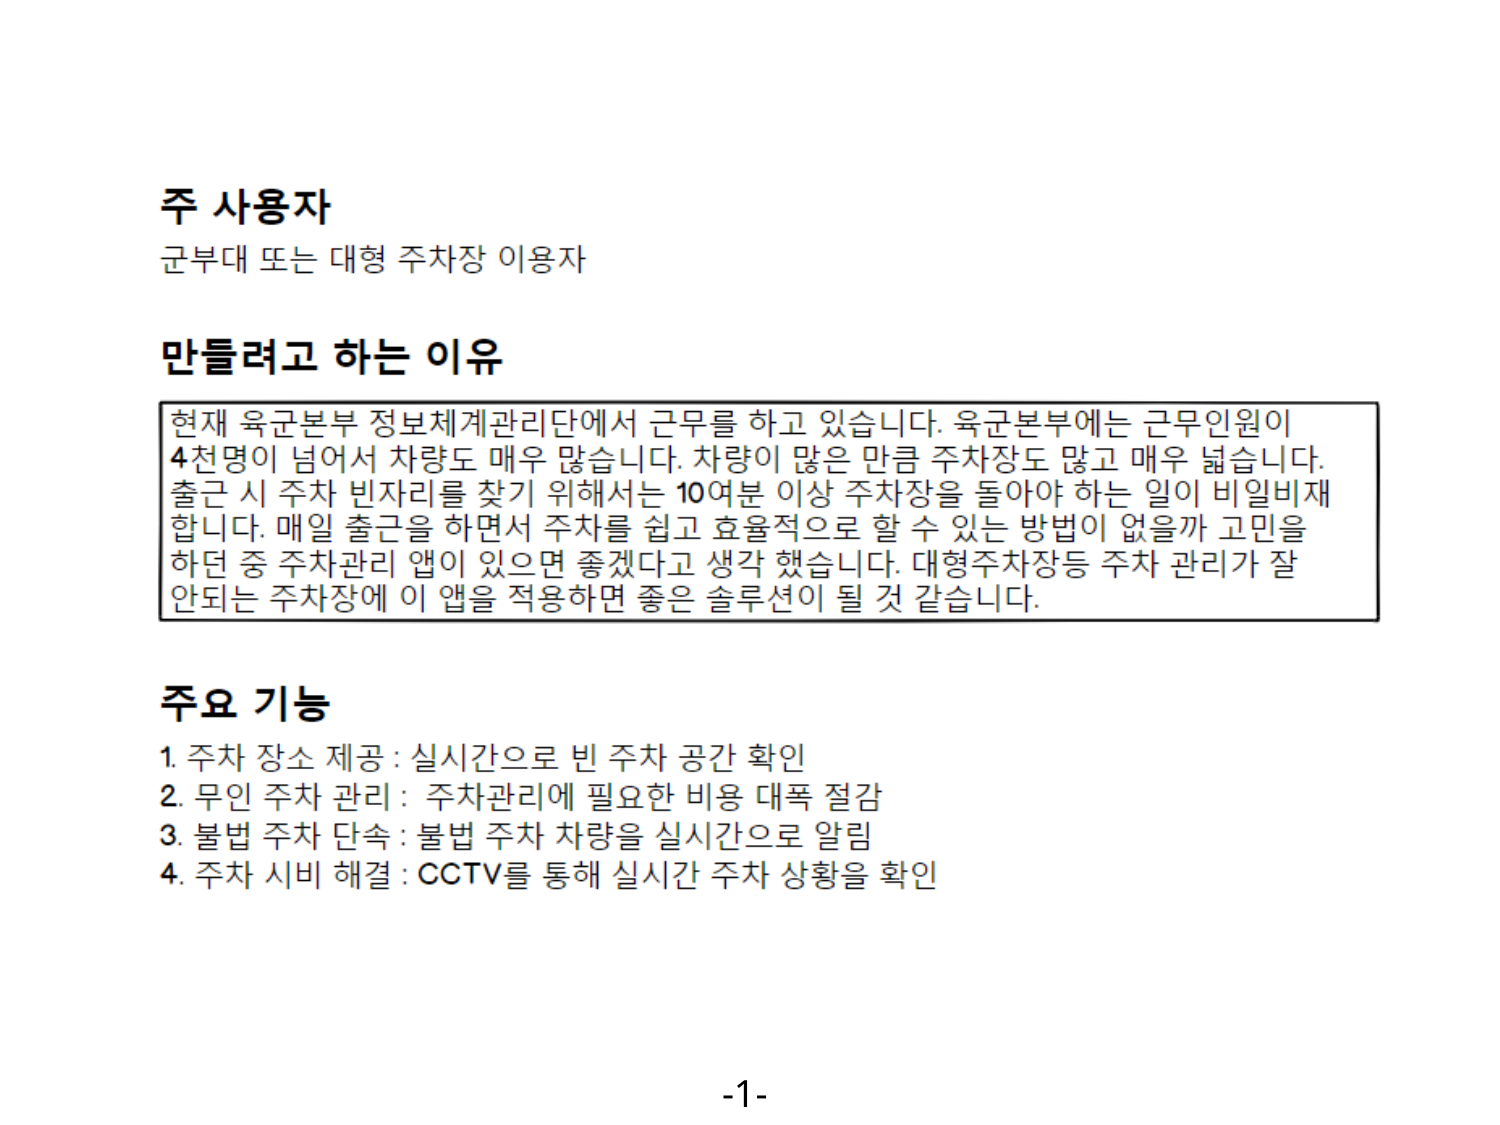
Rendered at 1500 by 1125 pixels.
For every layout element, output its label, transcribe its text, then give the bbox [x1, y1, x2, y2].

text_box -1- [701, 1063, 789, 1123]
picture [0, 125, 1500, 967]
